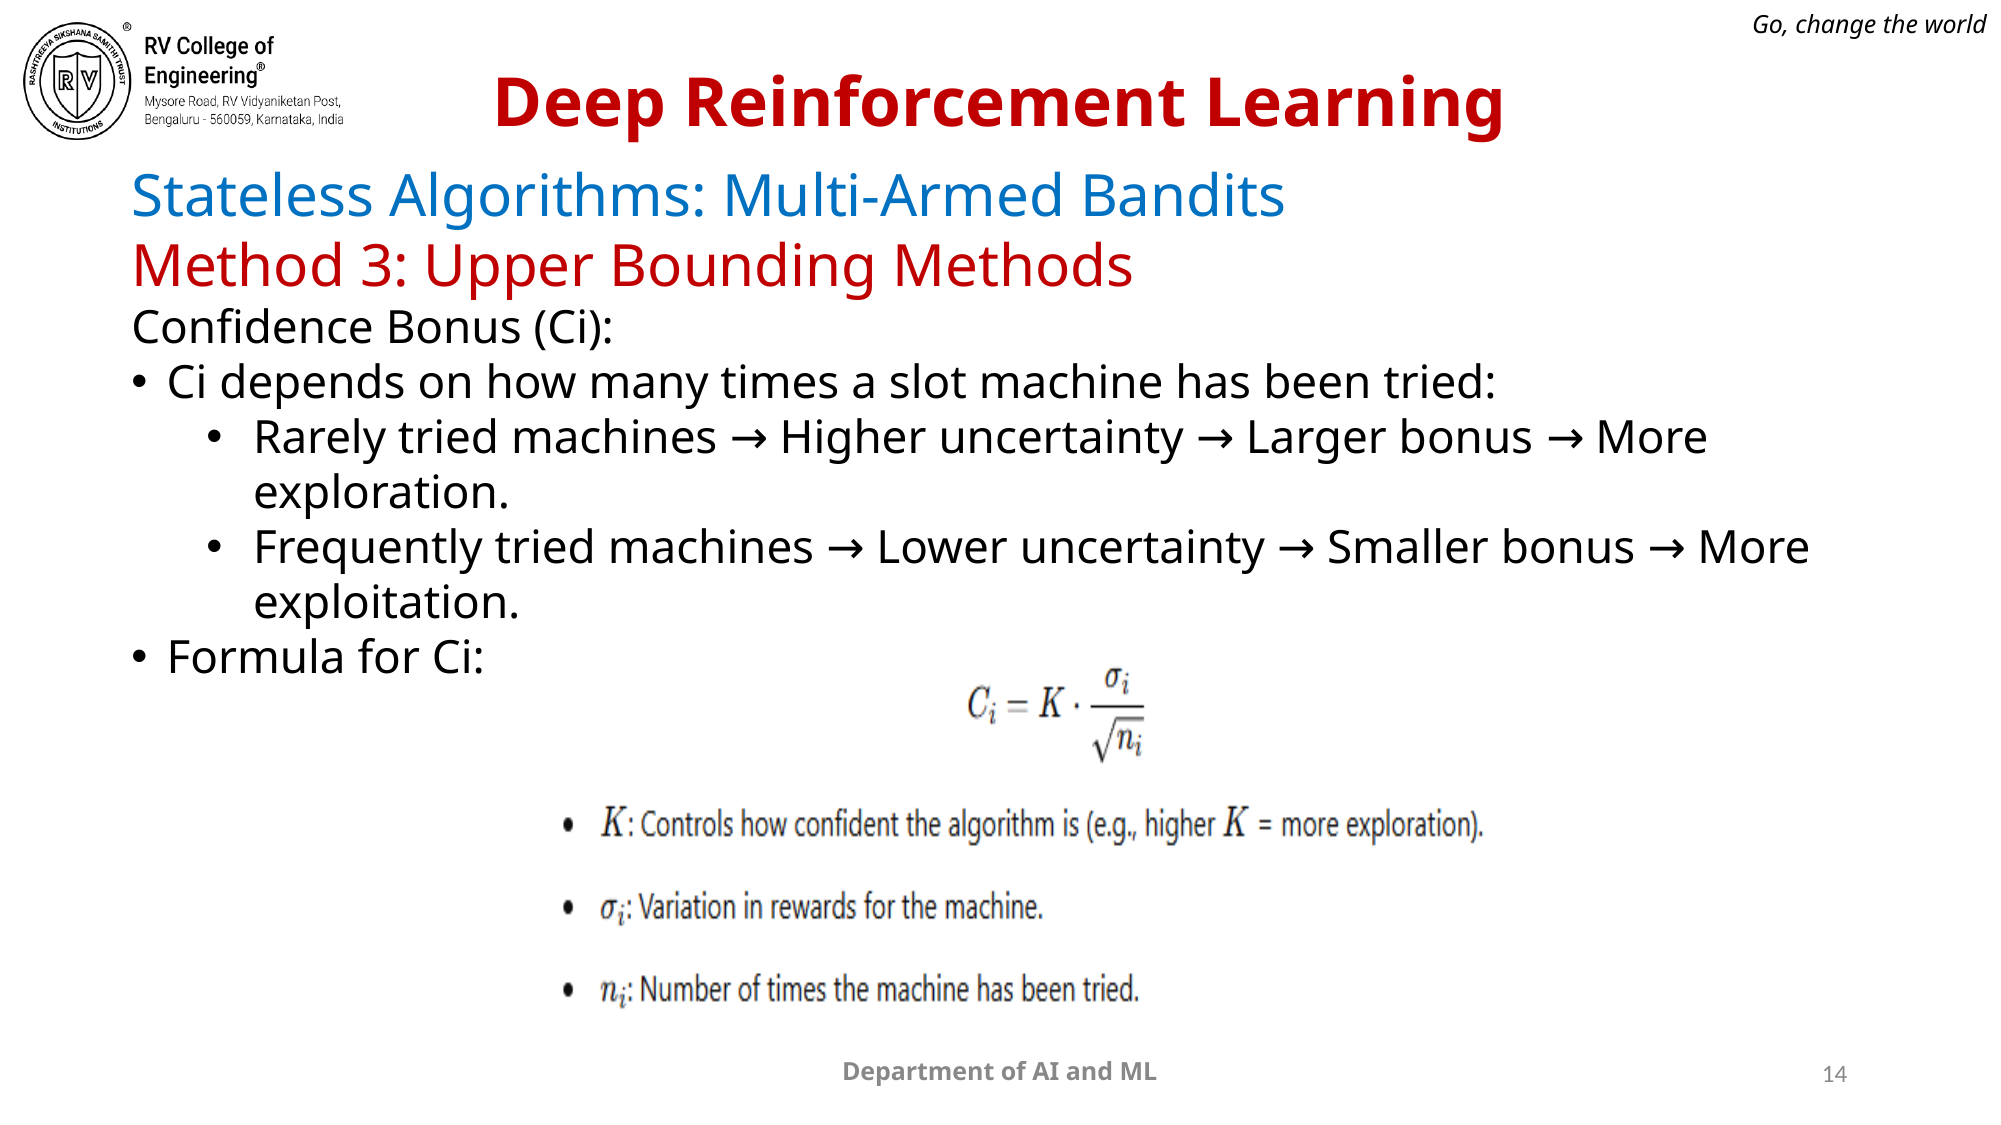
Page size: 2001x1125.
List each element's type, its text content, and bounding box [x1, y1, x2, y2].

picture [534, 650, 1501, 1043]
footer Department of AI and ML [662, 1052, 1338, 1103]
title Deep Reinforcement Learning [137, 59, 1863, 149]
picture [23, 22, 343, 140]
text_box Stateless Algorithms: Multi-Armed Bandits Method 3: Upper Bounding Methods Confidence Bonus (Ci): Ci depends on how many times a slot machine has been tried: Rarely tried machines → Higher uncertainty → Larger bonus → More exploration. Frequently tried machines → Lower uncertainty → Smaller bonus → More exploitation. Formula for Ci: [116, 150, 1919, 691]
slide_number 14 [1412, 1042, 1863, 1103]
